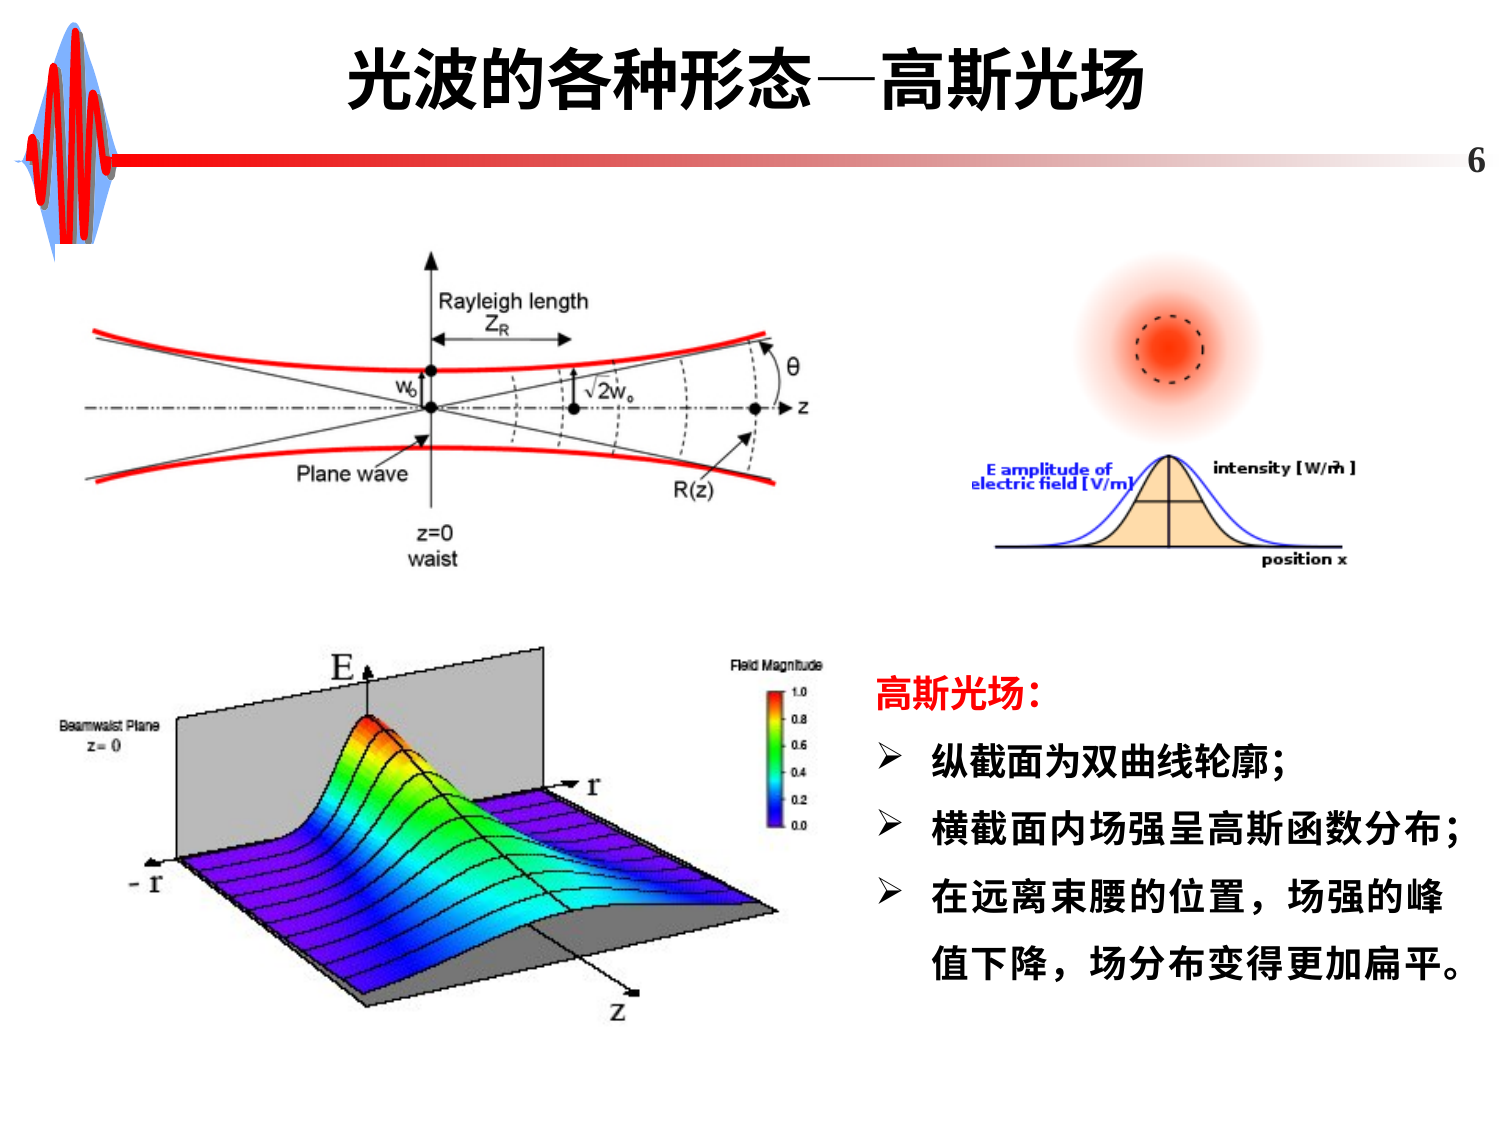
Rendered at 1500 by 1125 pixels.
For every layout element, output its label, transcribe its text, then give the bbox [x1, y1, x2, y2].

slide_number 6 [1370, 140, 1500, 176]
picture [55, 615, 827, 1043]
picture [971, 218, 1363, 582]
text_box 高斯光场： 纵截面为双曲线轮廓； 横截面内场强呈高斯函数分布； 在远离束腰的位置，场强的峰值下降，场分布变得更加扁平。 [860, 640, 1459, 993]
title 光波的各种形态—高斯光场 [159, 19, 1334, 137]
picture [55, 244, 827, 581]
